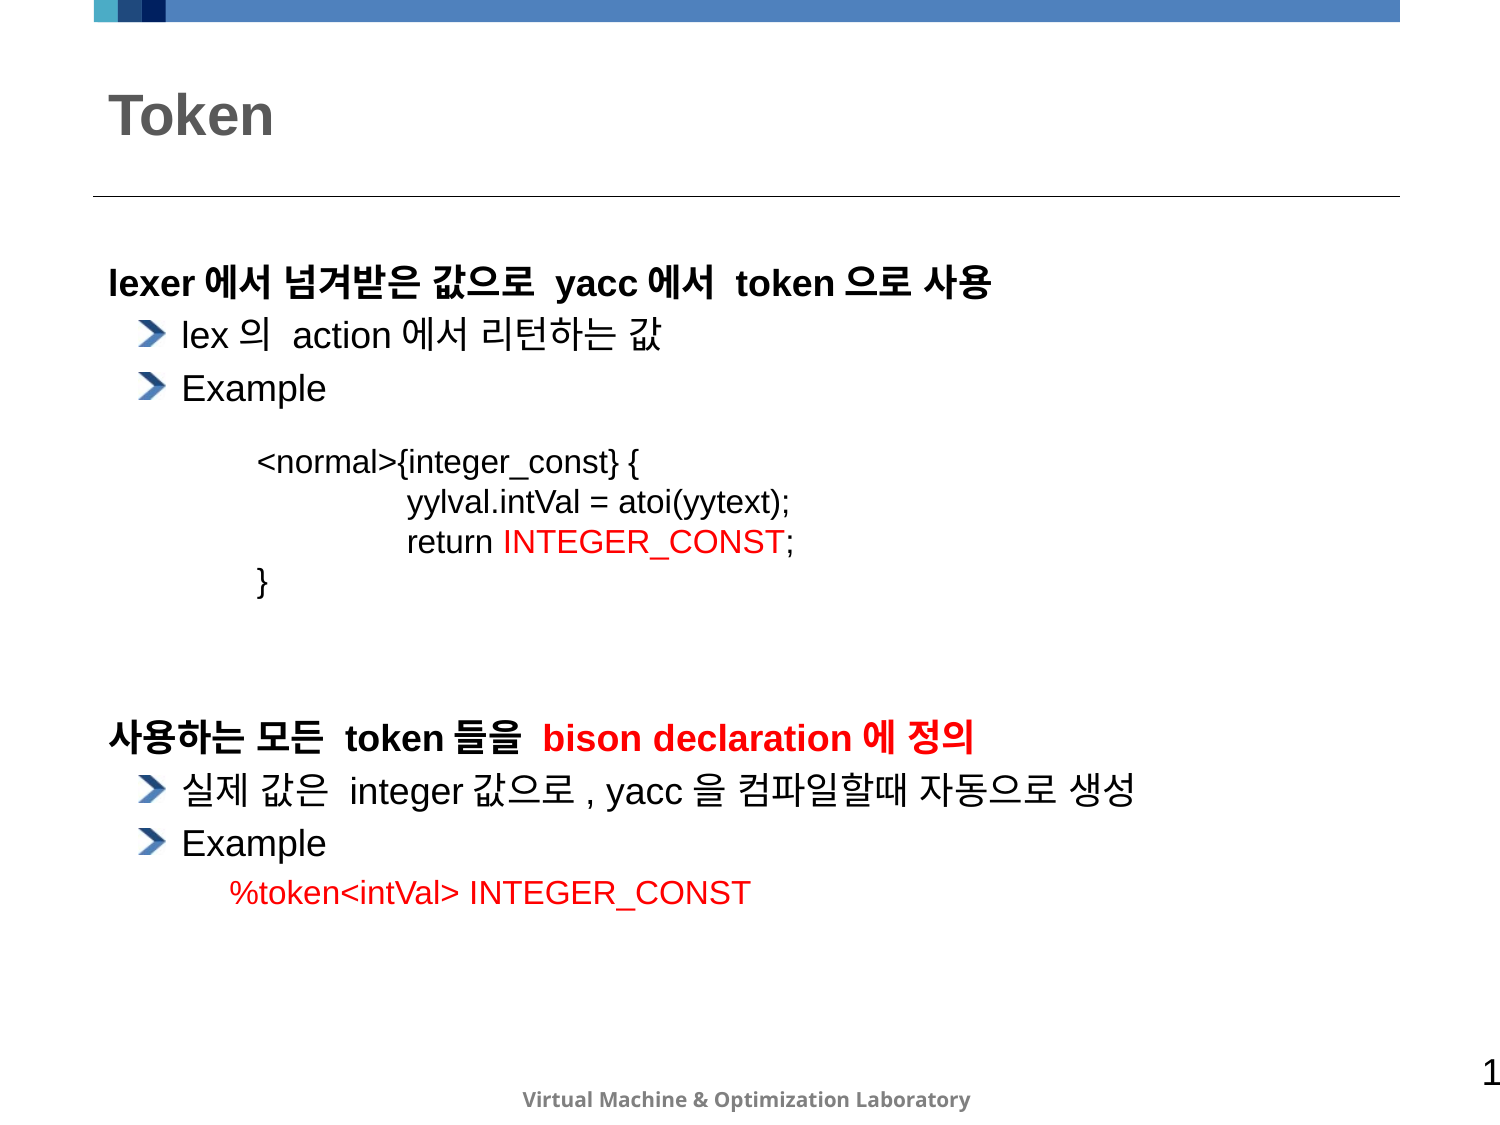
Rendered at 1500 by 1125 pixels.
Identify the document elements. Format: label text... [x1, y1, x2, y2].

picture [138, 828, 167, 855]
picture [138, 775, 167, 803]
picture [138, 372, 167, 400]
text_box <normal>{integer_const} { yylval.intVal = atoi(yytext); return INTEGER_CONST; } [242, 432, 892, 607]
picture [138, 320, 167, 347]
title Token [93, 55, 1400, 169]
list lexer에서 넘겨받은 값으로 yacc에서 token으로 사용 lex의 action에서 리턴하는 값 Example 사용하는 모든 token들을 bison declaration에 정의 실제 값은 integer값으로, yacc을 컴파일할때 자동으로 생성 Example %token<intVal> INTEGER_CONST [93, 251, 1400, 1052]
